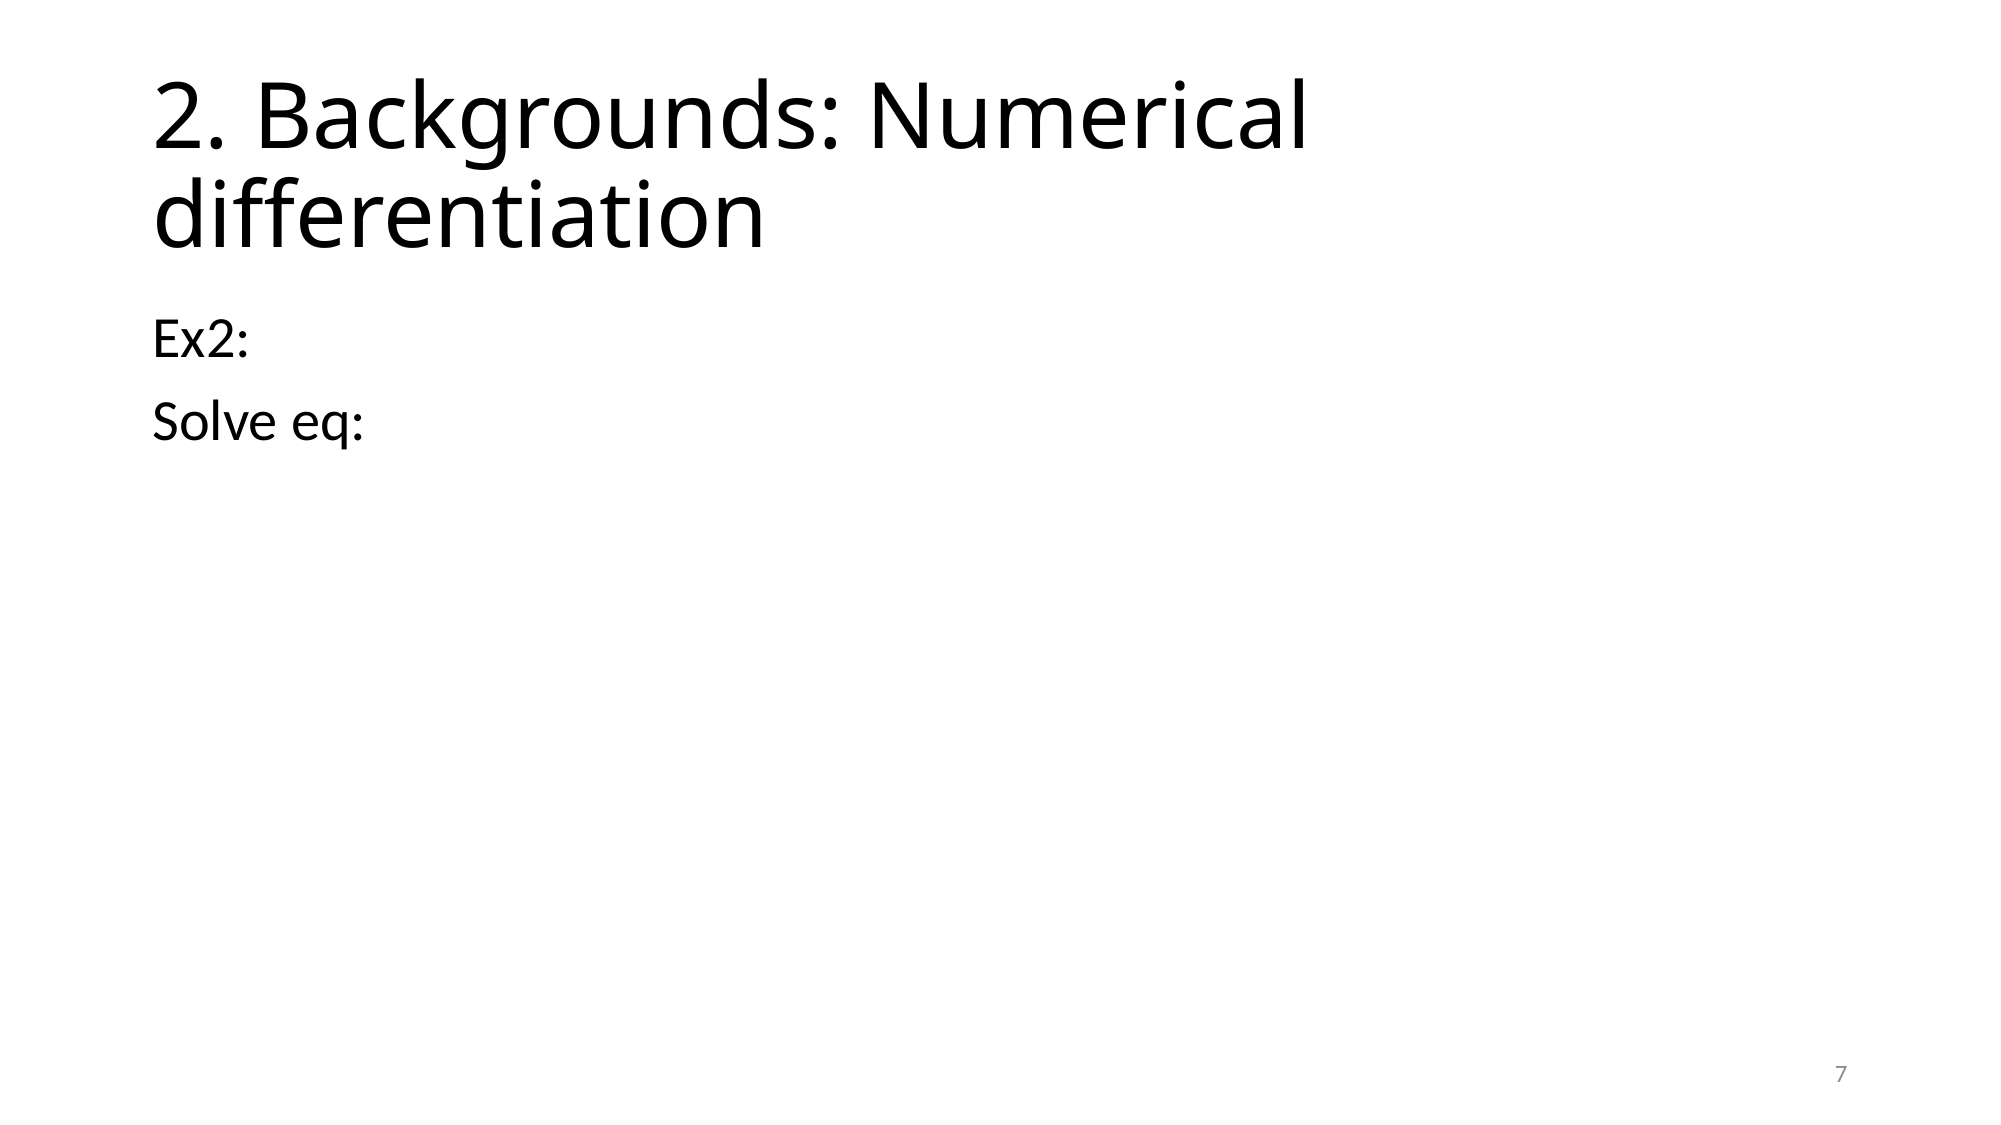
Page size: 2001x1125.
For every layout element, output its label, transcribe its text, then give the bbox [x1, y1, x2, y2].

slide_number 7 [1412, 1042, 1863, 1103]
title 2. Backgrounds: Numerical differentiation [137, 59, 1863, 278]
